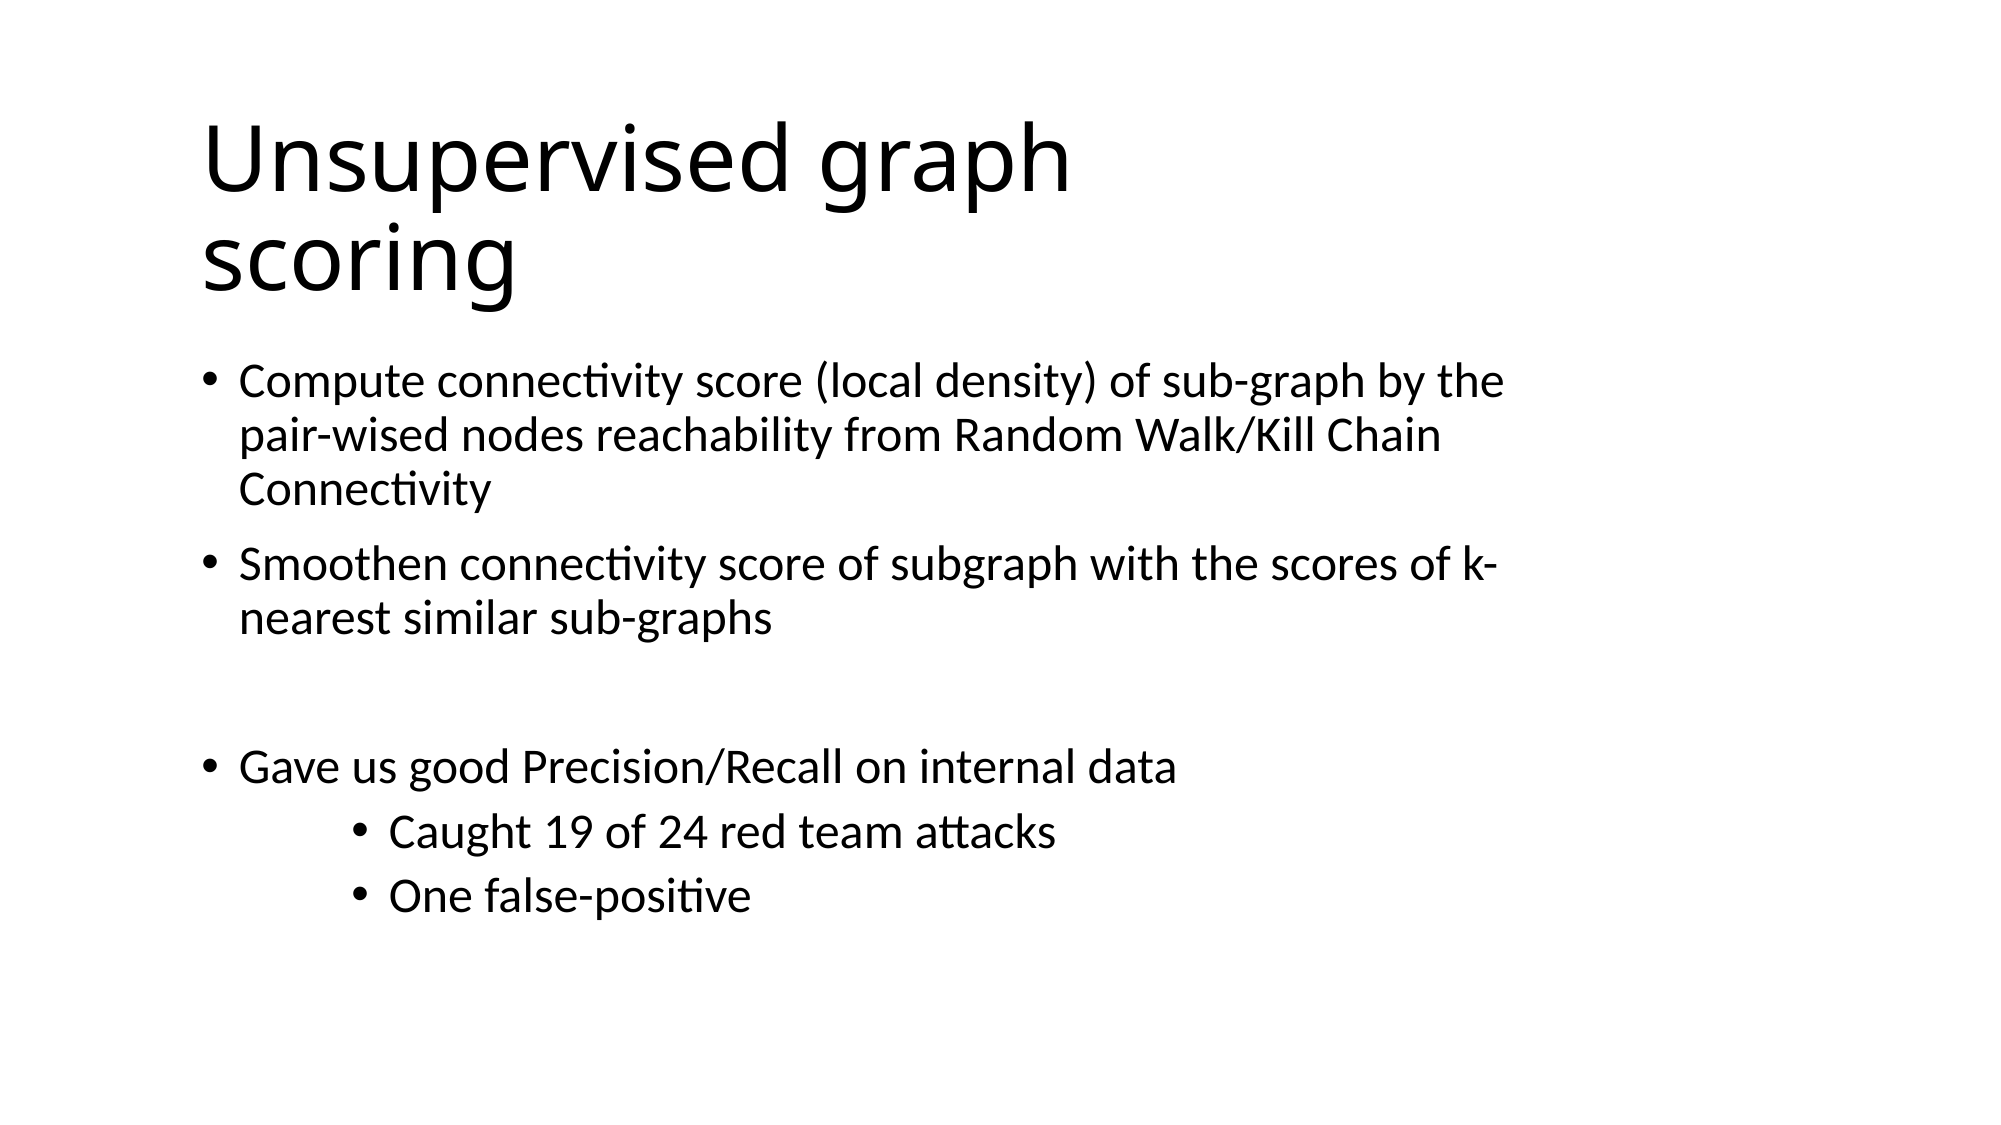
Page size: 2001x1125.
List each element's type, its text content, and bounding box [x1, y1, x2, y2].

title Unsupervised graph scoring [186, 102, 1413, 298]
list Compute connectivity score (local density) of sub-graph by the pair-wised nodes reachability from Random Walk/Kill Chain Connectivity Smoothen connectivity score of subgraph with the scores of k-nearest similar sub-graphs Gave us good Precision/Recall on internal data Caught 19 of 24 red team attacks One false-positive [186, 298, 1622, 1055]
